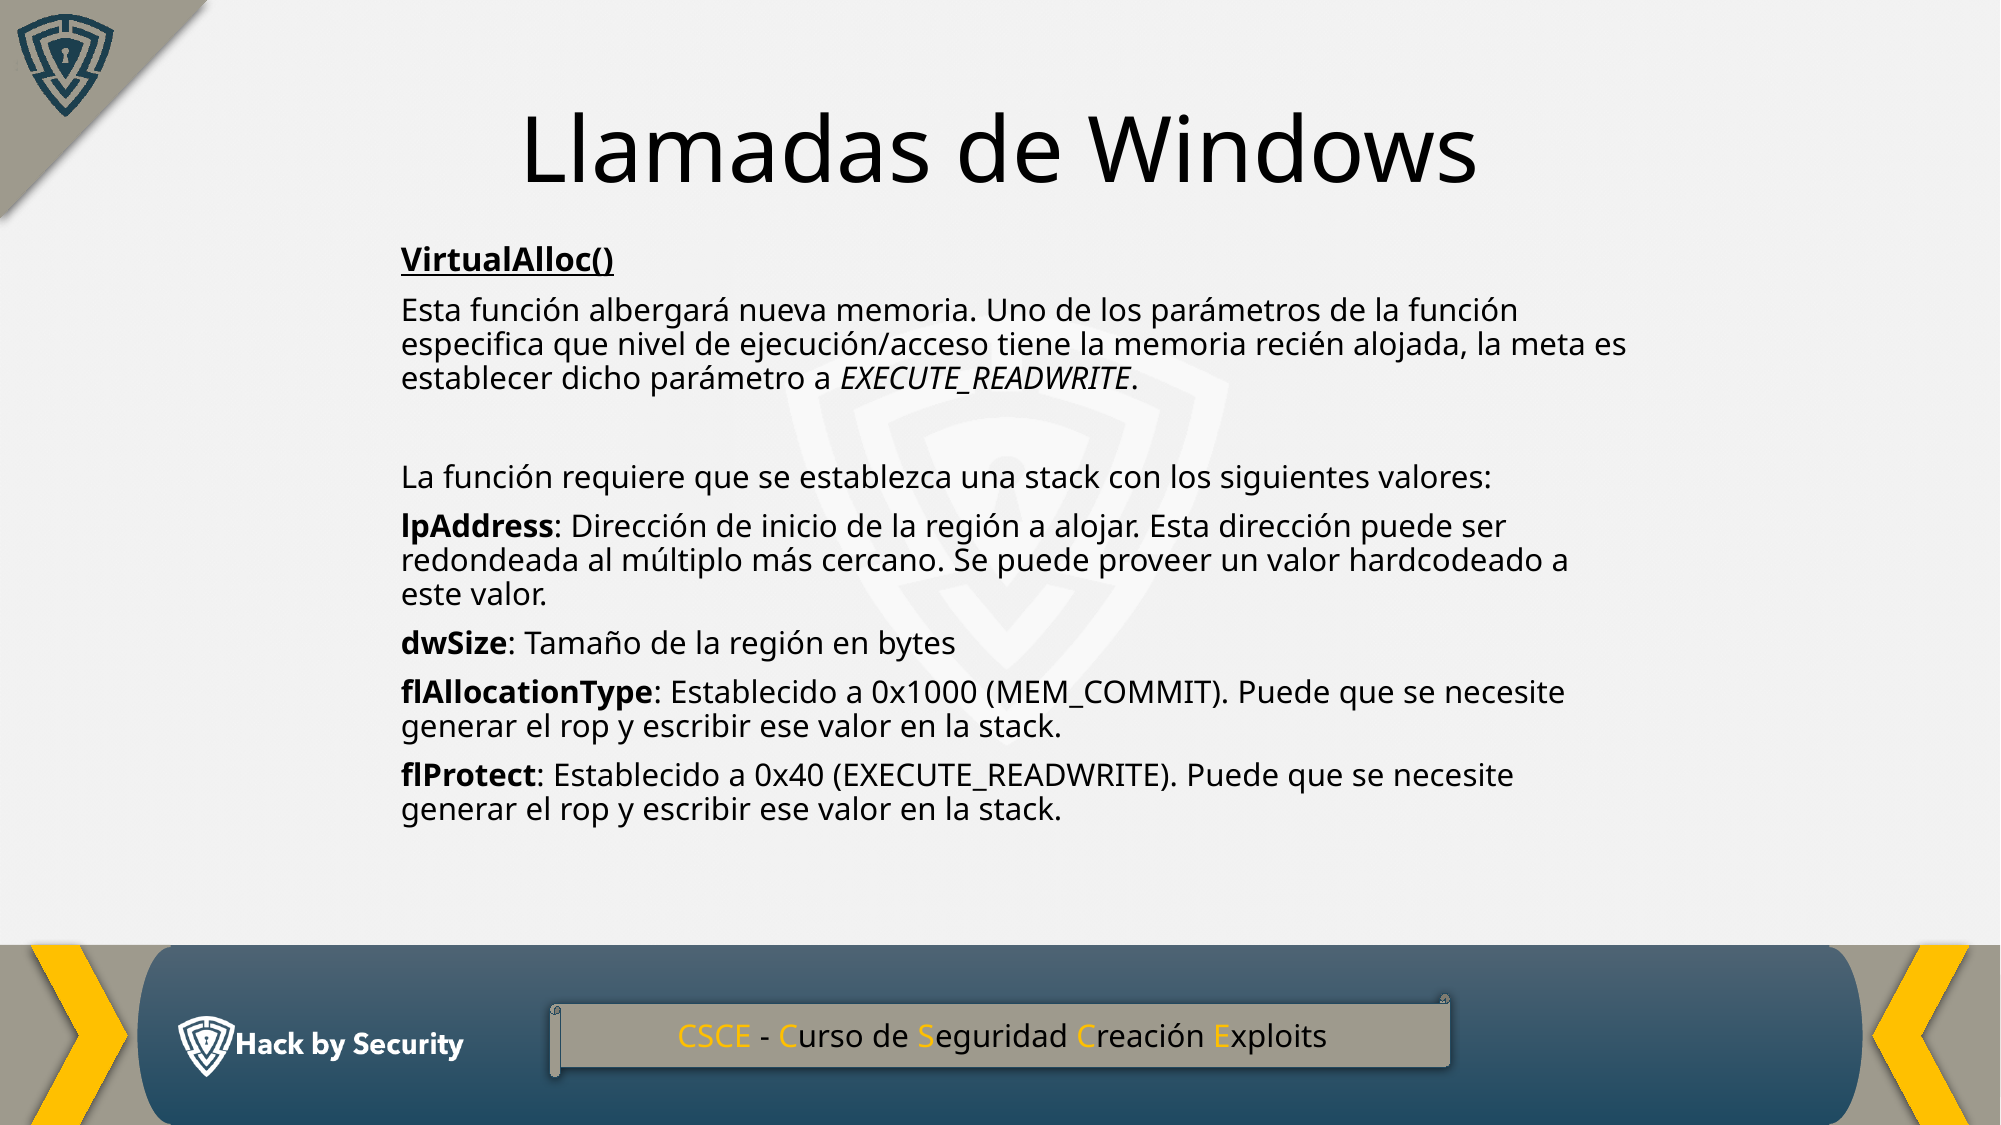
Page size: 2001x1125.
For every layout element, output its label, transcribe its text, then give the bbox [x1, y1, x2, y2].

text_box Llamadas de Windows [0, 3, 2000, 302]
picture [170, 1014, 485, 1080]
list VirtualAlloc() Esta función albergará nueva memoria. Uno de los parámetros de la función especifica que nivel de ejecución/acceso tiene la memoria recién alojada, la meta es establecer dicho parámetro a EXECUTE_READWRITE. La función requiere que se establezca una stack con los siguientes valores: lpAddress: Dirección de inicio de la región a alojar. Esta dirección puede ser redondeada al múltiplo más cercano. Se puede proveer un valor hardcodeado a este valor. dwSize: Tamaño de la región en bytes flAllocationType: Establecido a 0x1000 (MEM_COMMIT). Puede que se necesite generar el rop y escribir ese valor en la stack. flProtect: Establecido a 0x40 (EXECUTE_READWRITE). Puede que se necesite generar el rop y escribir ese valor en la stack. [385, 302, 1650, 841]
